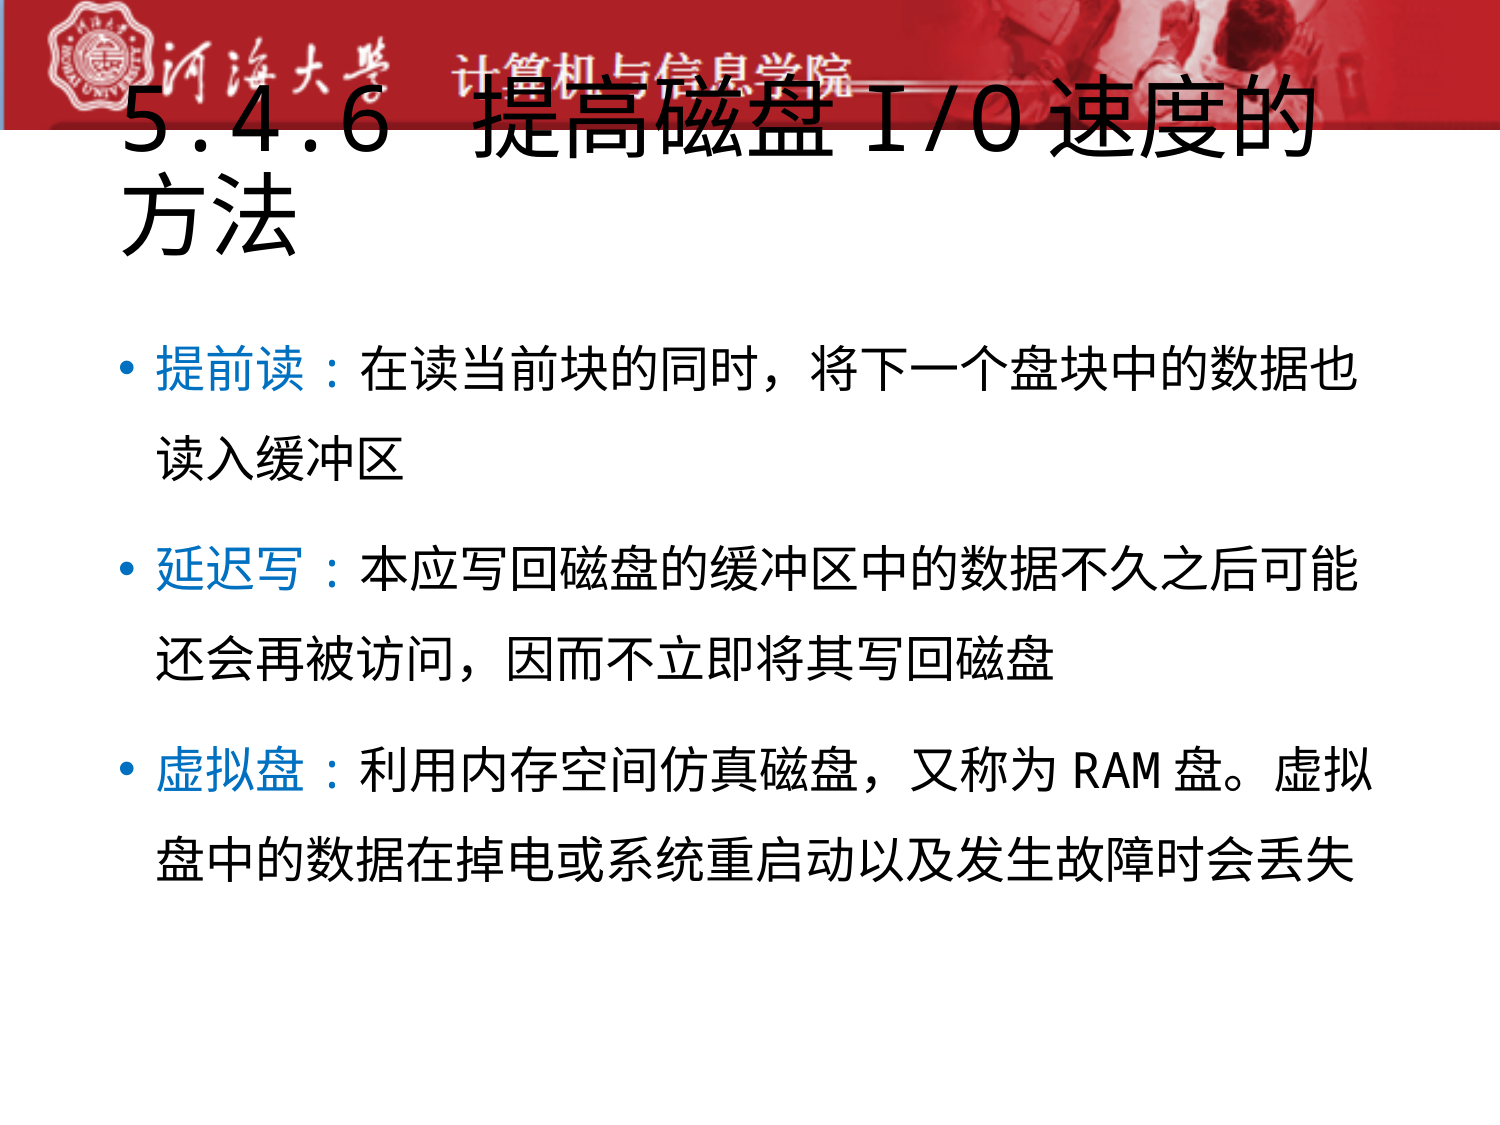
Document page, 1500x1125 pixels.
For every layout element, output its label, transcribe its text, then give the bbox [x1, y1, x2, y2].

list 提前读:在读当前块的同时，将下一个盘块中的数据也读入缓冲区 延迟写:本应写回磁盘的缓冲区中的数据不久之后可能还会再被访问，因而不立即将其写回磁盘 虚拟盘:利用内存空间仿真磁盘，又称为RAM盘。虚拟盘中的数据在掉电或系统重启动以及发生故障时会丢失 [103, 299, 1397, 1014]
picture [0, 0, 1500, 130]
title 5.4.6 提高磁盘I/O速度的方法 [103, 59, 1397, 278]
